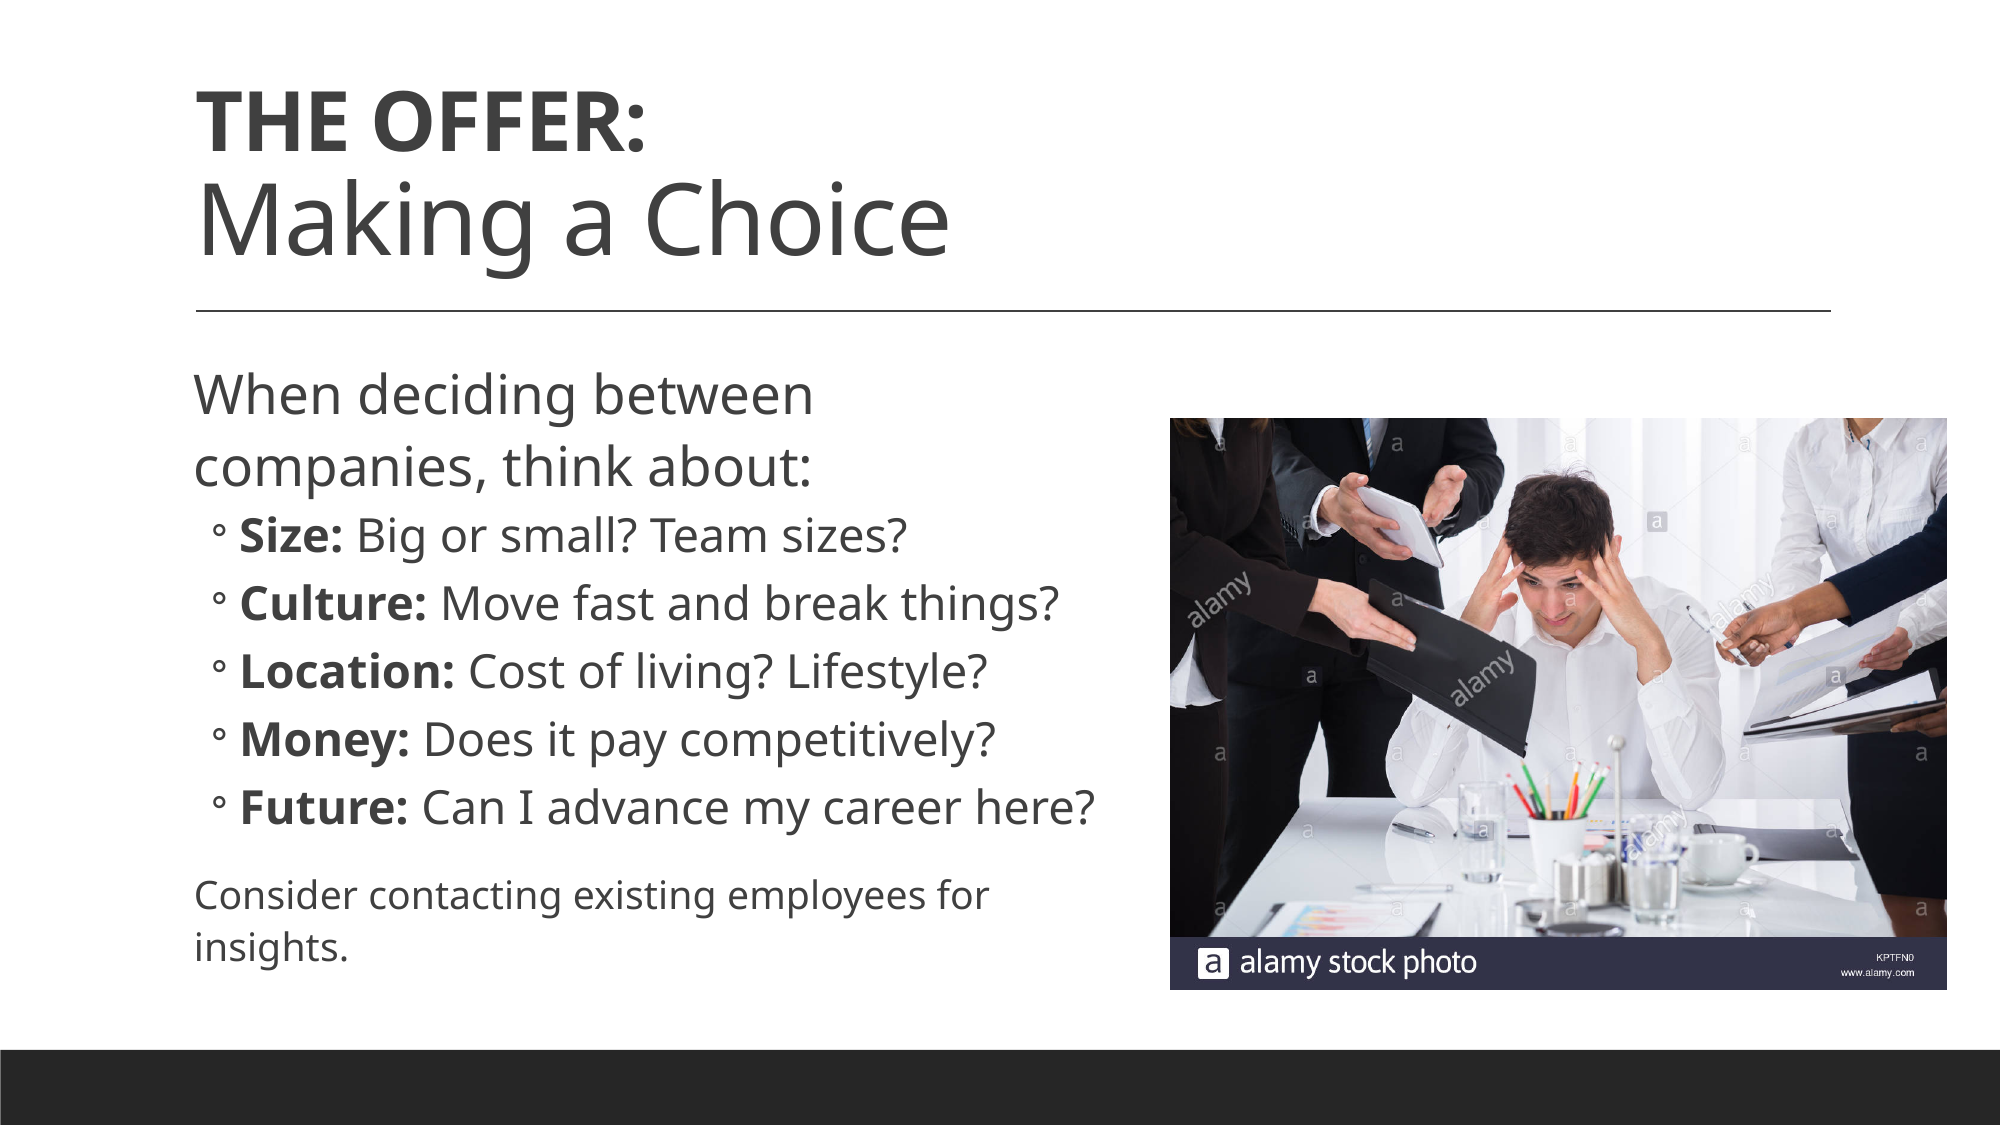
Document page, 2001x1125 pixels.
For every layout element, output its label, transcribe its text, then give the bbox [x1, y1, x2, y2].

list When deciding between companies, think about: Size: Big or small? Team sizes? Culture: Move fast and break things? Location: Cost of living? Lifestyle? Money: Does it pay competitively? Future: Can I advance my career here? Consider contacting existing employees for insights. [180, 345, 1101, 1008]
title THE OFFER: Making a Choice [180, 47, 1830, 285]
picture [1170, 418, 1947, 991]
